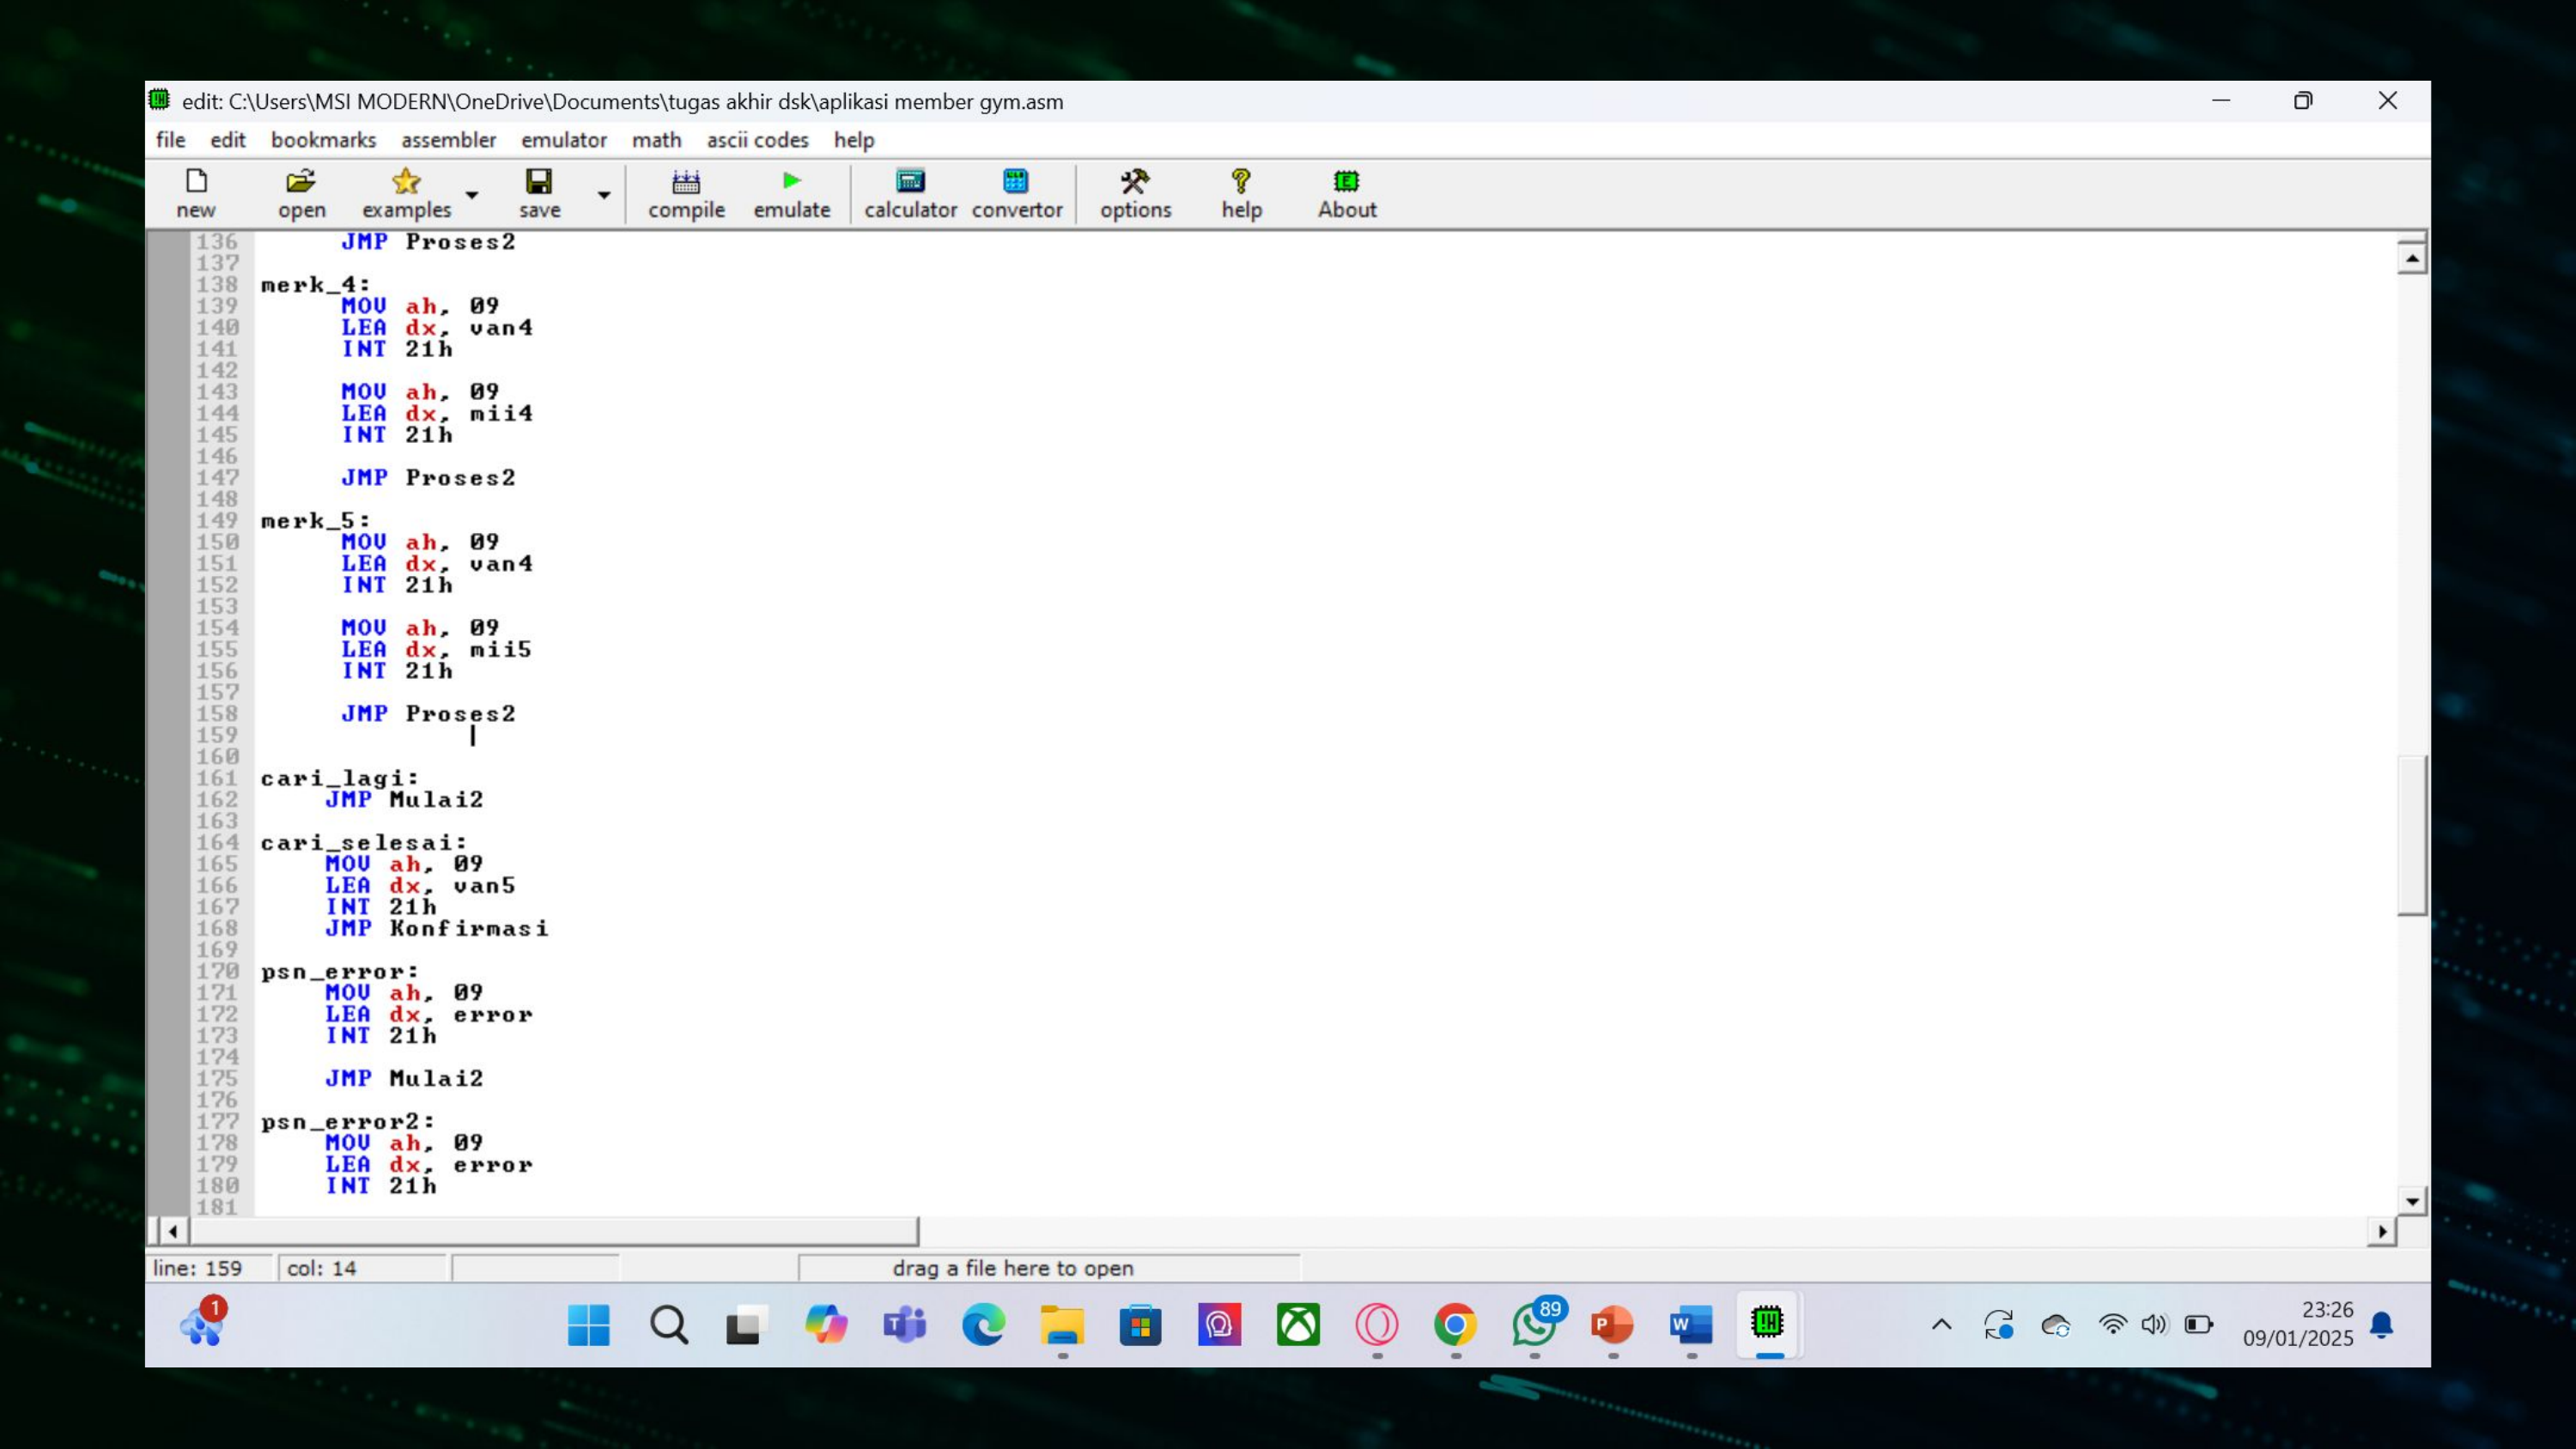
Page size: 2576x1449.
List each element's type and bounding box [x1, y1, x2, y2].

text_box [0, 0, 2576, 1449]
text_box [144, 81, 2432, 1367]
